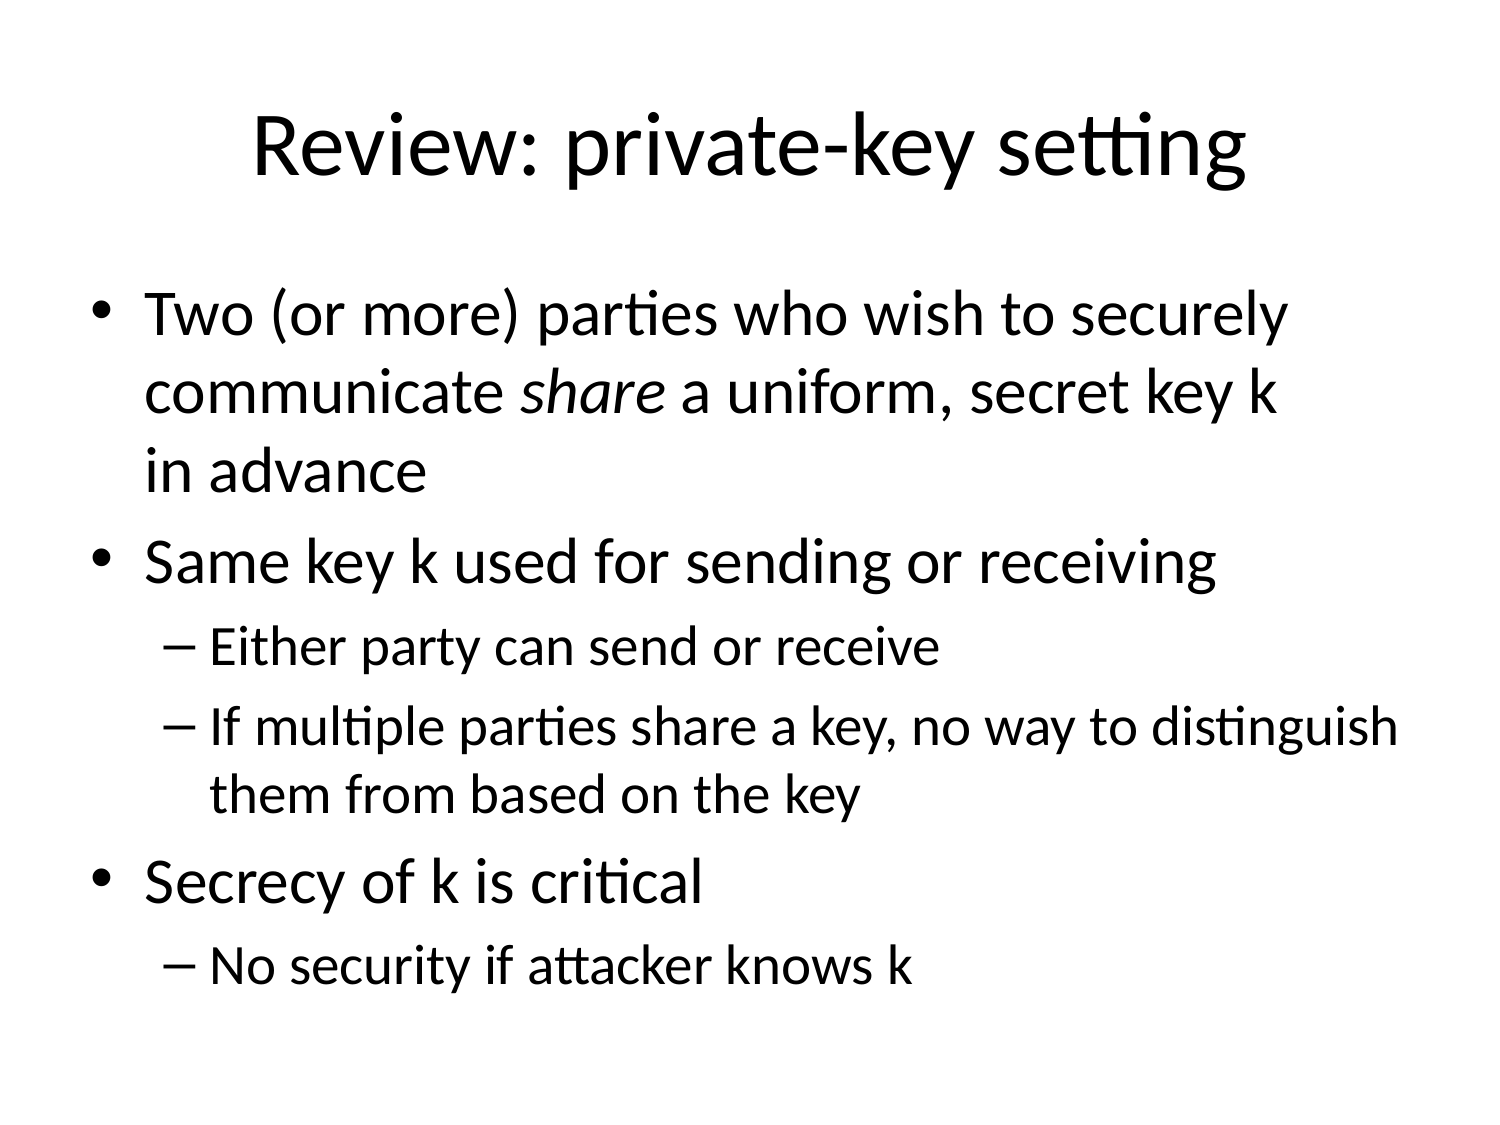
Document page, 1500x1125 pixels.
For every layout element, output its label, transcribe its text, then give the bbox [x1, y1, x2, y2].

title Review: private-key setting [75, 45, 1425, 233]
list Two (or more) parties who wish to securely communicate share a uniform, secret key k in advance Same key k used for sending or receiving Either party can send or receive If multiple parties share a key, no way to distinguish them from based on the key Secrecy of k is critical No security if attacker knows k [75, 262, 1425, 1005]
